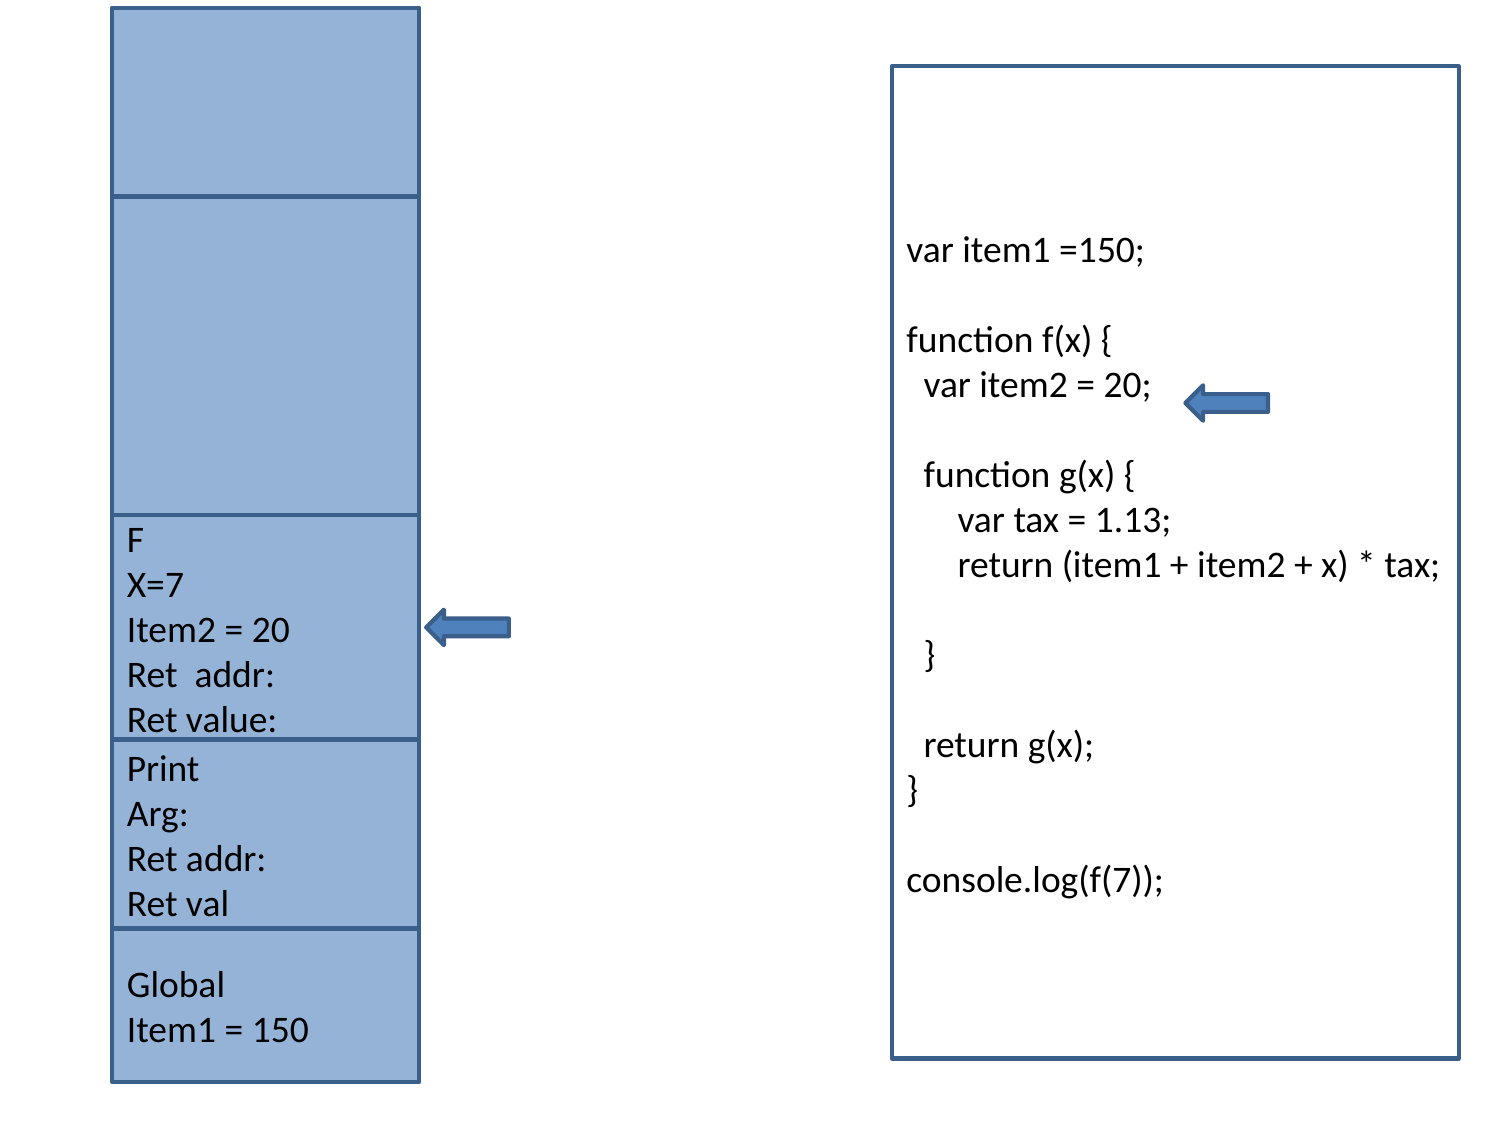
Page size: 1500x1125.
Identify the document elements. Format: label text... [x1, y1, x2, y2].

text_box Global Item1 = 150 [110, 931, 421, 1084]
text_box [424, 607, 511, 648]
text_box F X=7 Item2 = 20 Ret addr: Ret value: [110, 517, 421, 738]
text_box [110, 195, 421, 517]
text_box [1183, 383, 1271, 423]
text_box var item1 =150; function f(x) { var item2 = 20; function g(x) { var tax = 1.13; return (item1 + item2 + x) * tax; } return g(x); } console.log(f(7)); [890, 64, 1461, 1061]
text_box [110, 6, 421, 195]
text_box Print Arg: Ret addr: Ret val [110, 738, 421, 931]
